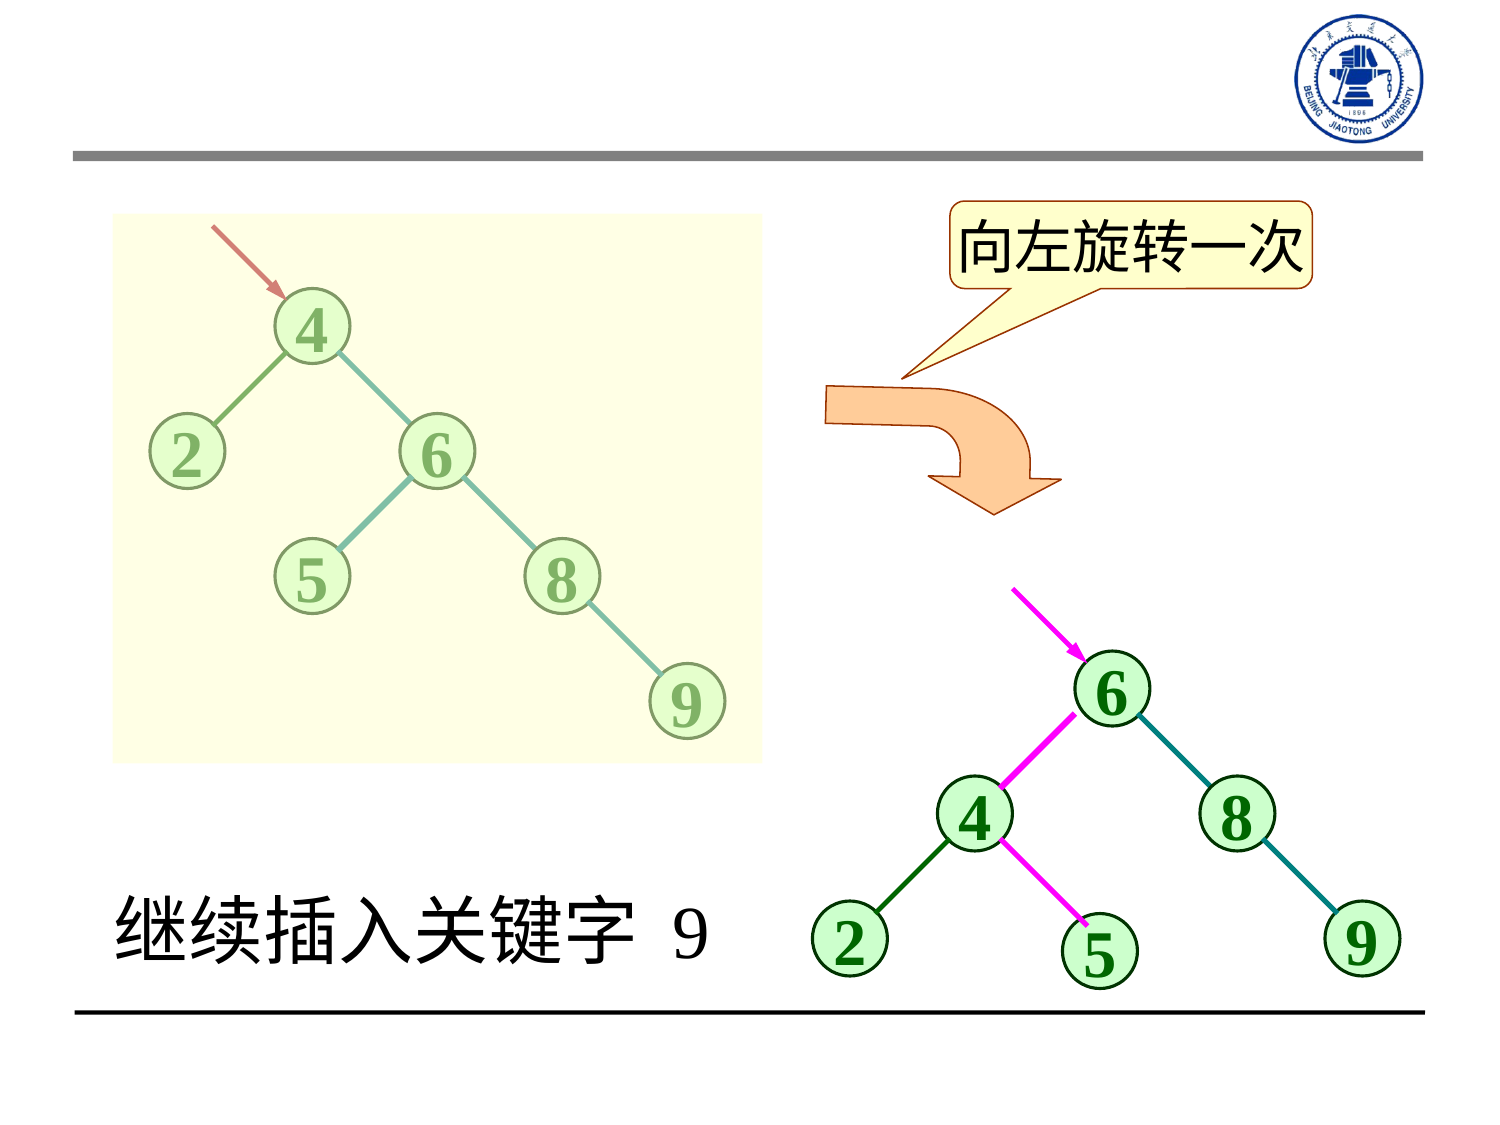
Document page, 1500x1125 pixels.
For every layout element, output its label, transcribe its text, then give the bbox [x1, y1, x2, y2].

text_box 4 [937, 775, 1013, 851]
text_box 向左旋转一次 [901, 201, 1313, 380]
text_box 2 [812, 901, 888, 977]
text_box 9 [1324, 901, 1400, 977]
text_box [825, 385, 1062, 515]
text_box 8 [1199, 775, 1275, 851]
text_box [112, 213, 763, 764]
picture [1294, 14, 1424, 144]
text_box 5 [1062, 913, 1138, 989]
text_box 继续插入关键字 9 [66, 876, 725, 981]
text_box 6 [1074, 651, 1150, 727]
text_box [1012, 588, 1088, 664]
